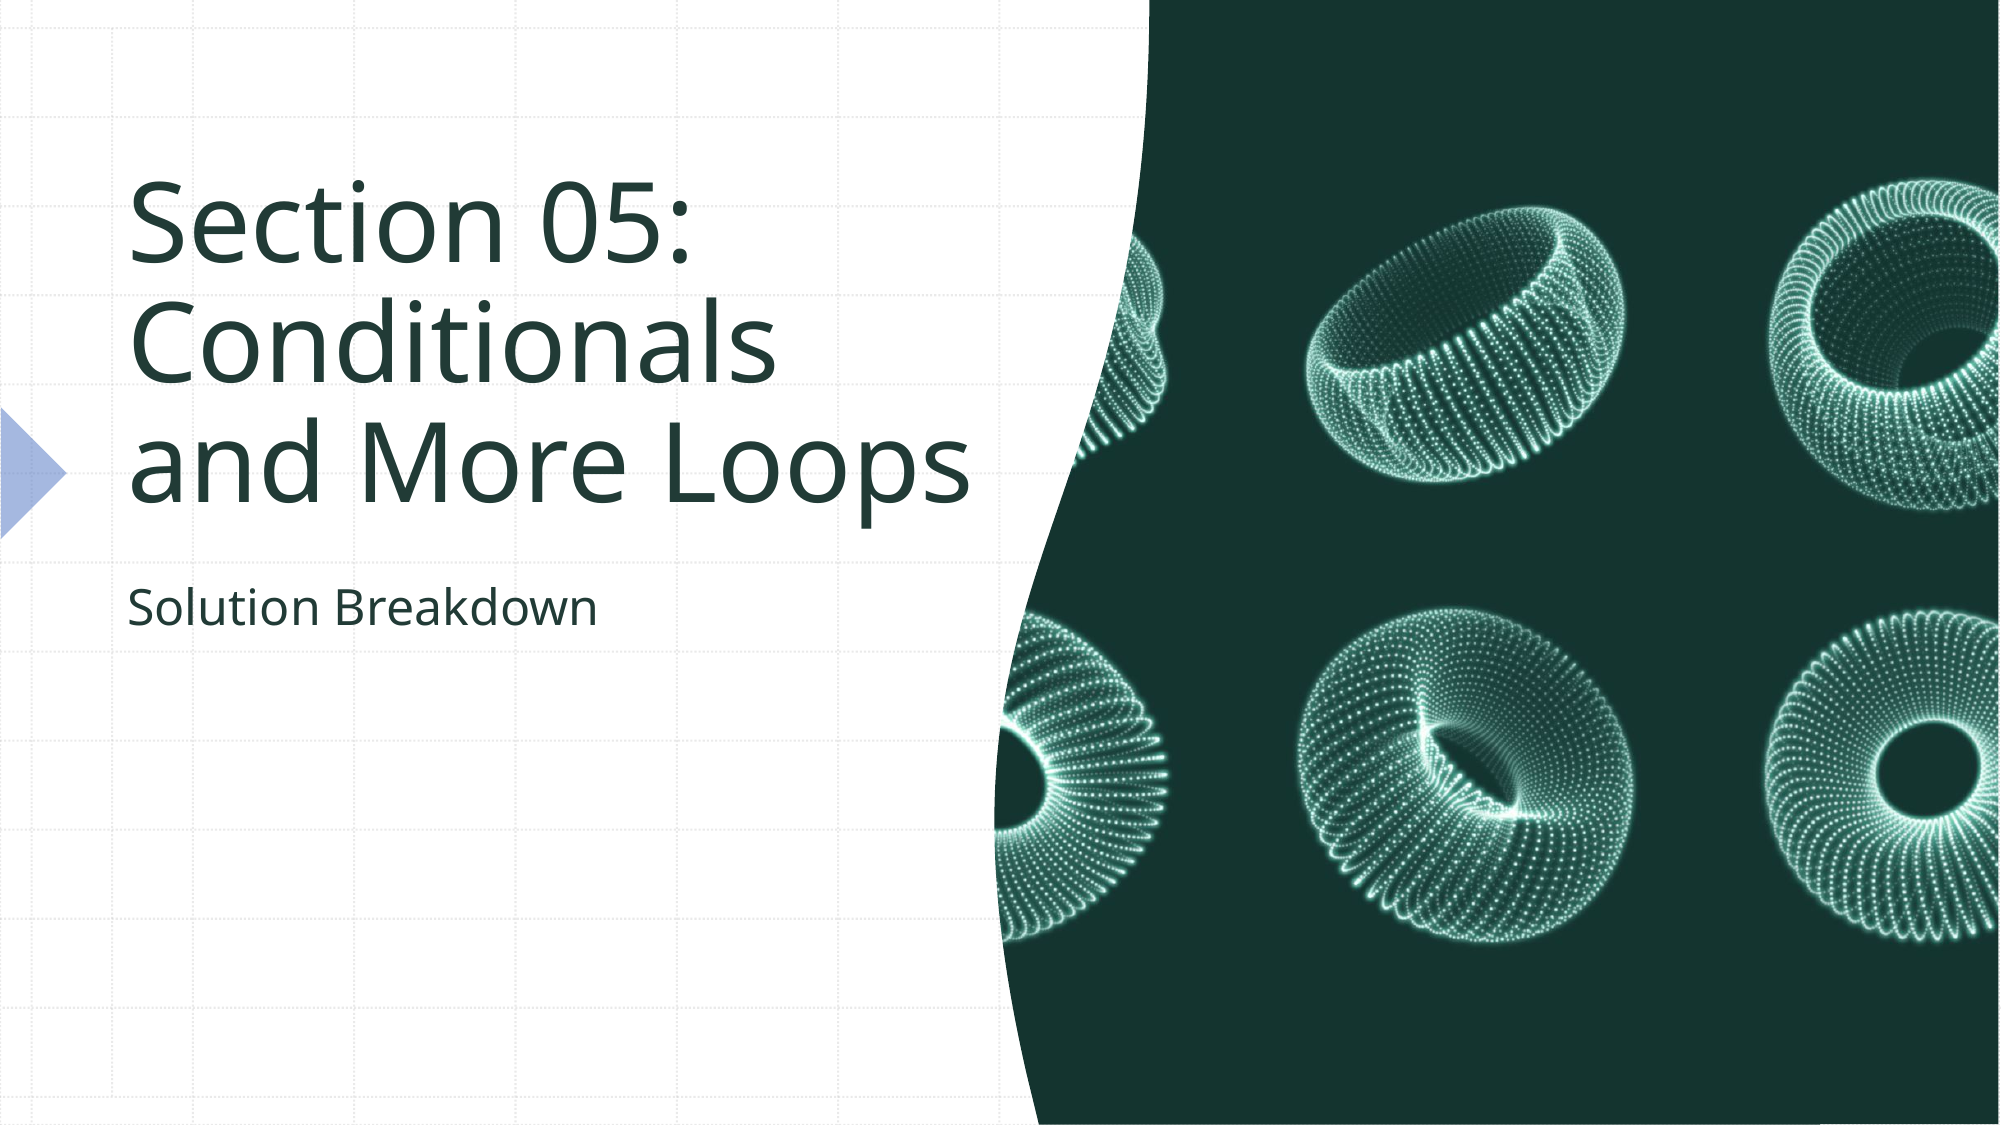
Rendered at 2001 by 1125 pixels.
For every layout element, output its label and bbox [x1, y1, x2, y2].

picture [994, 0, 1999, 1125]
text_box [0, 0, 994, 1125]
